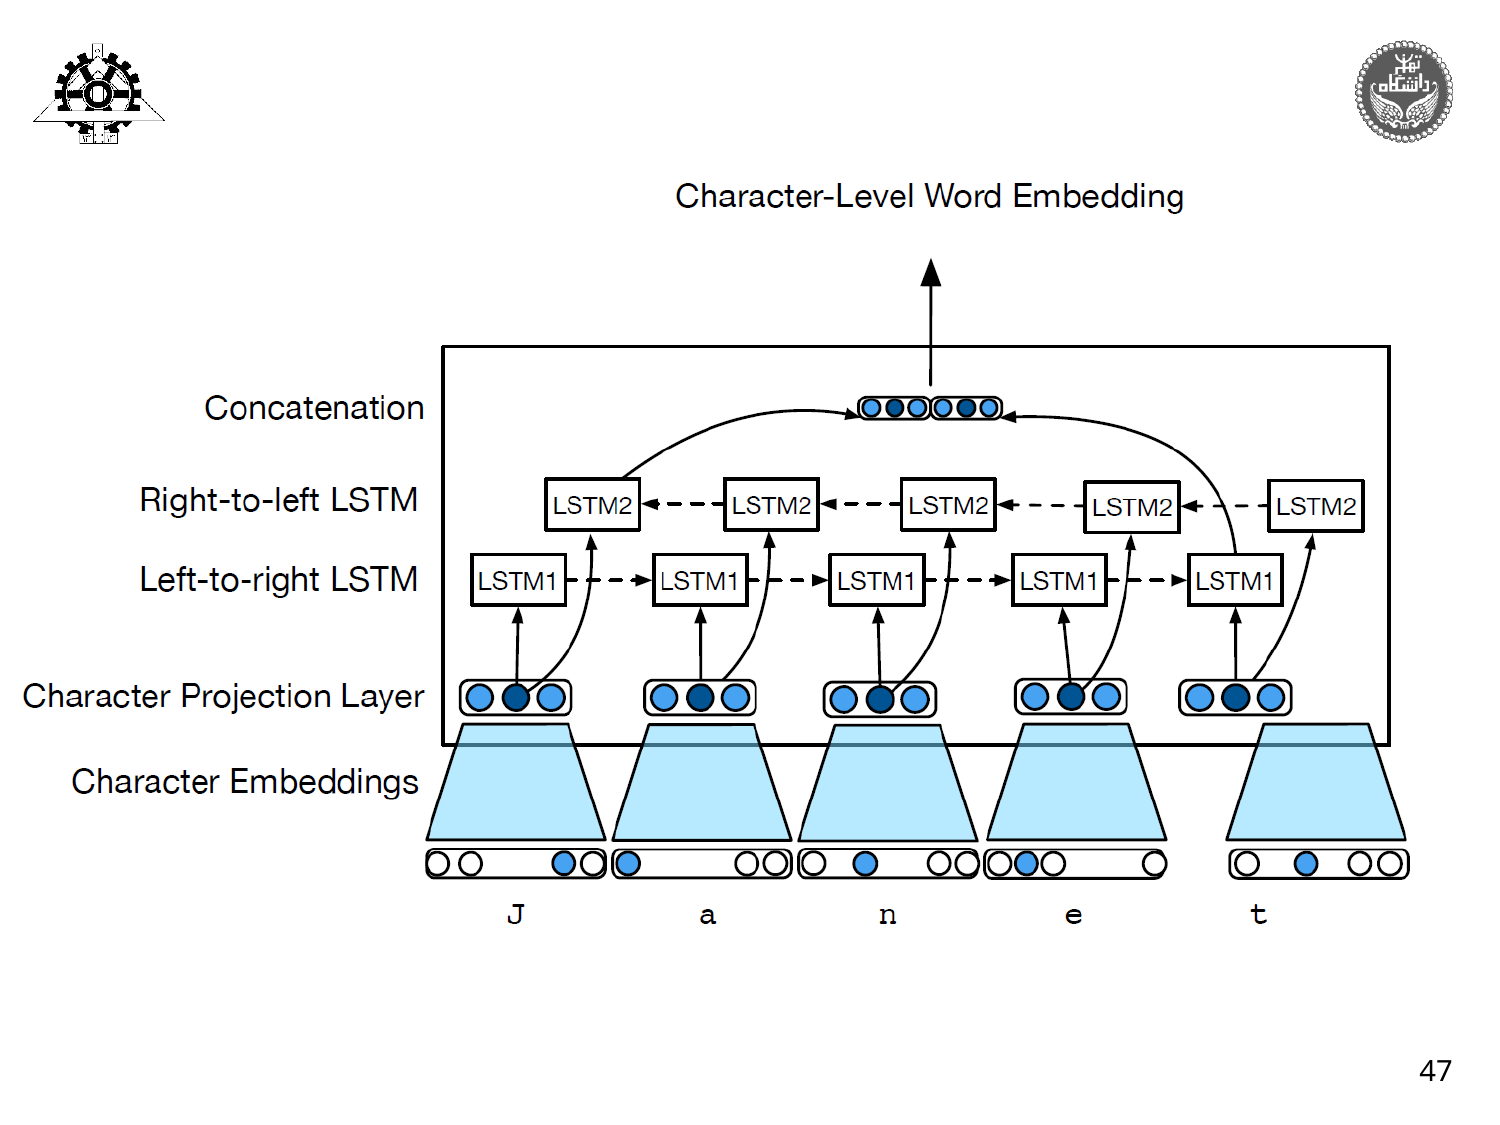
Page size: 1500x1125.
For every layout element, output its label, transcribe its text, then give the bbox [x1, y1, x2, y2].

picture [12, 37, 1452, 950]
slide_number 47 [1154, 1023, 1468, 1100]
